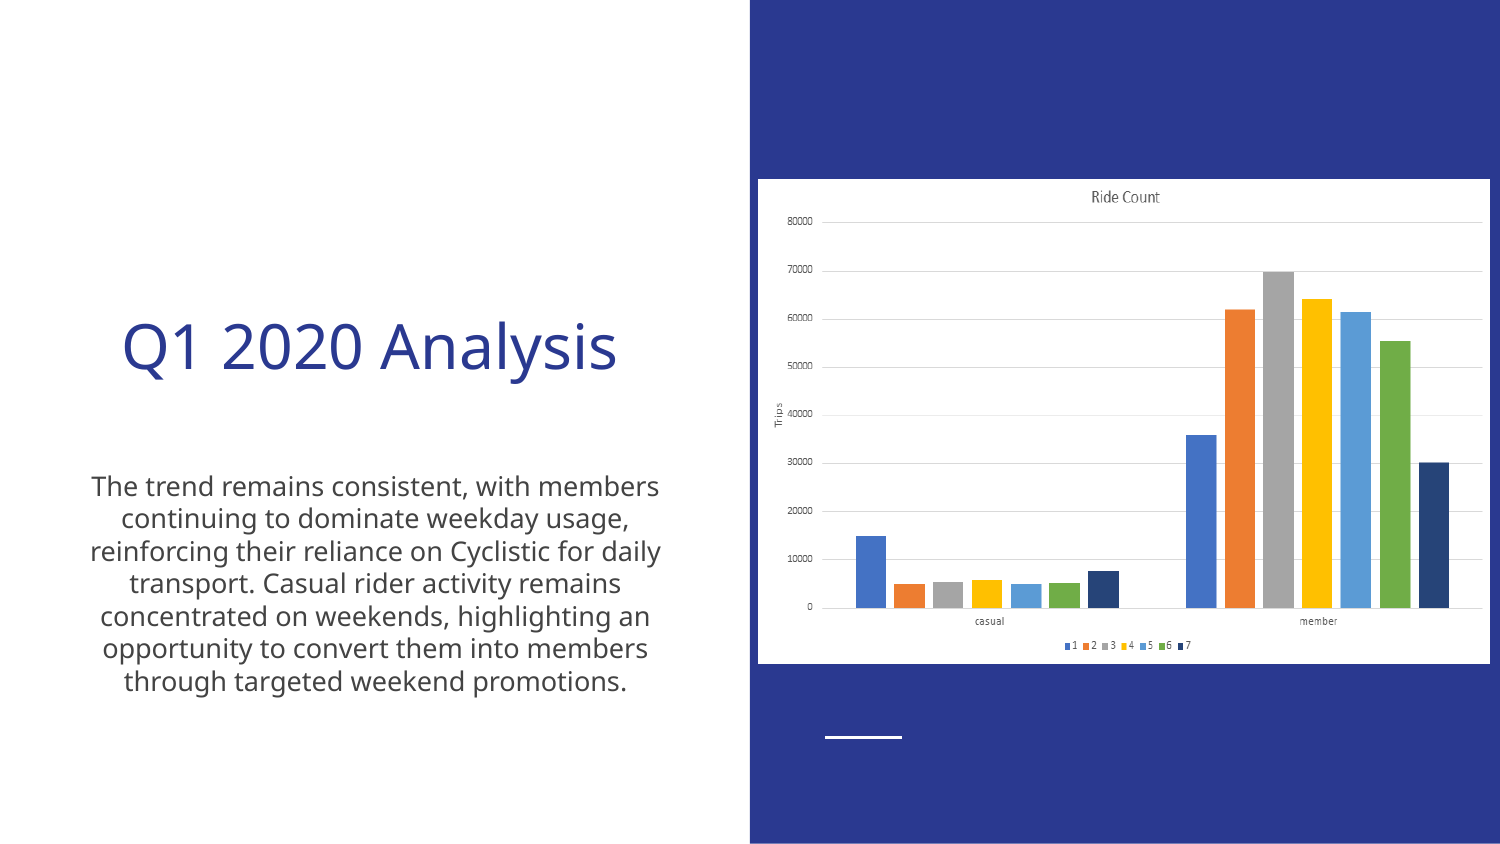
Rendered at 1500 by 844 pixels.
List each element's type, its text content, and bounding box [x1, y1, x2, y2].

picture [758, 179, 1490, 664]
subtitle The trend remains consistent, with members continuing to dominate weekday usage, reinforcing their reliance on Cyclistic for daily transport. Casual rider activity remains concentrated on weekends, highlighting an opportunity to convert them into members through targeted weekend promotions. [43, 454, 708, 663]
title Q1 2020 Analysis [92, 233, 648, 397]
